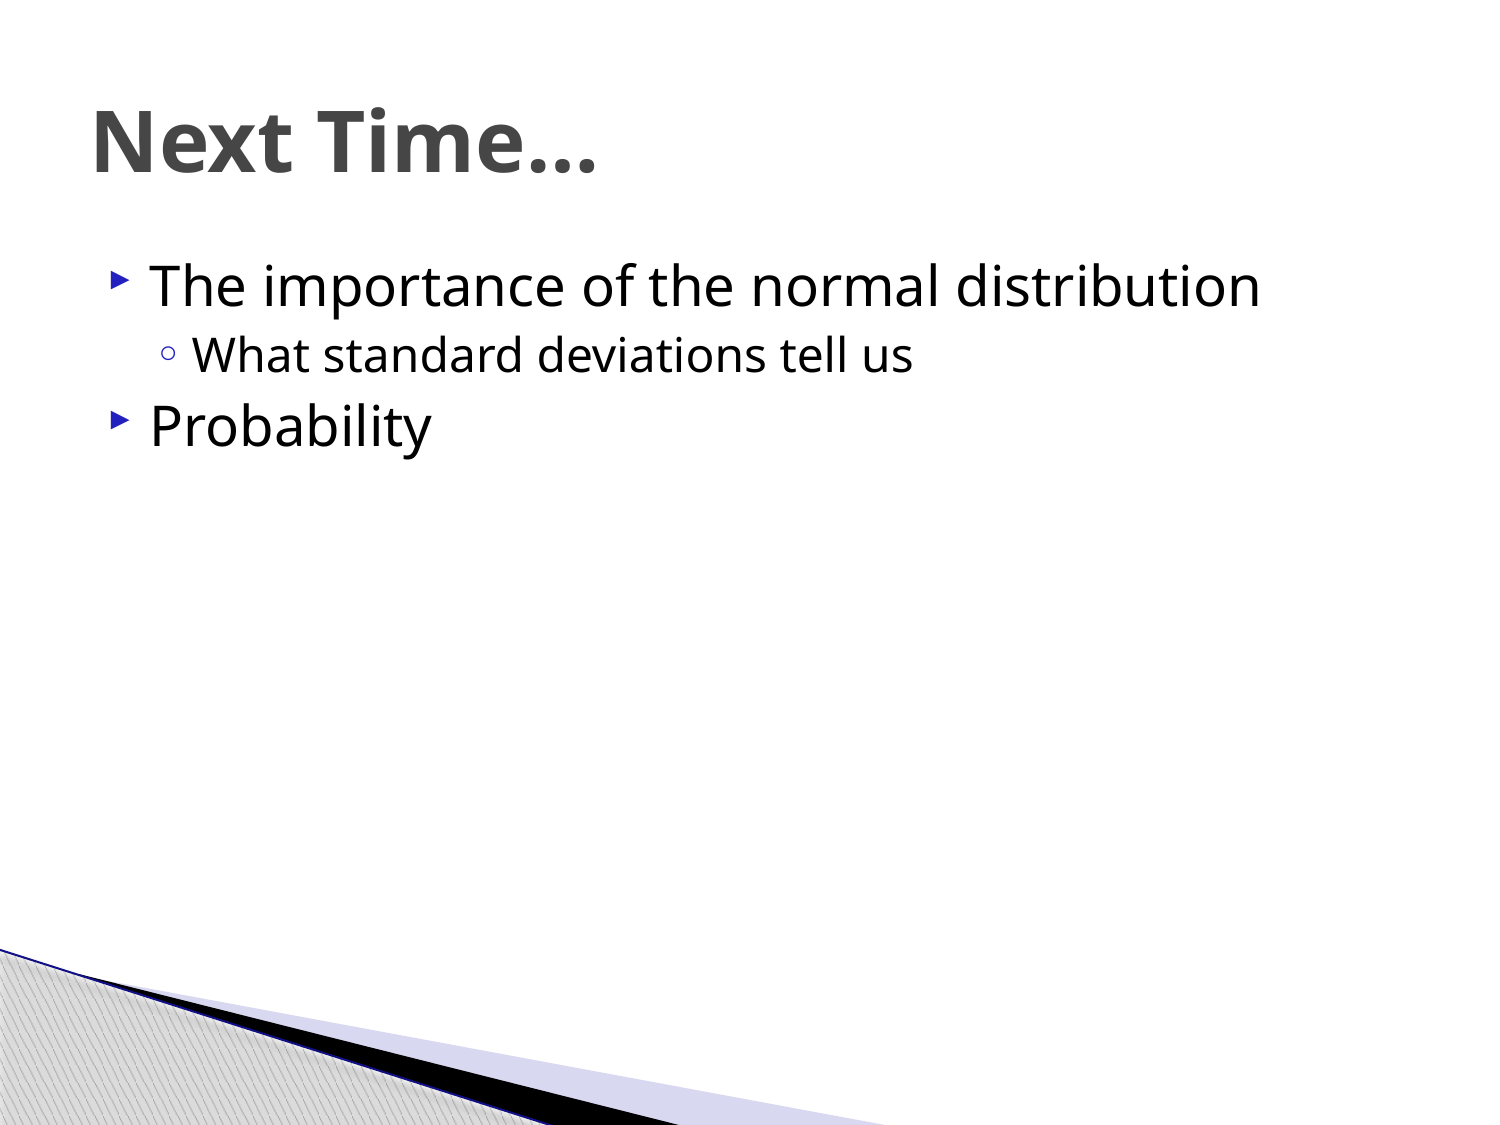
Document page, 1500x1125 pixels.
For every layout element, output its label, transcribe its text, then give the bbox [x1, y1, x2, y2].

title Next Time… [75, 45, 1425, 233]
list The importance of the normal distribution What standard deviations tell us Probability [75, 243, 1425, 986]
